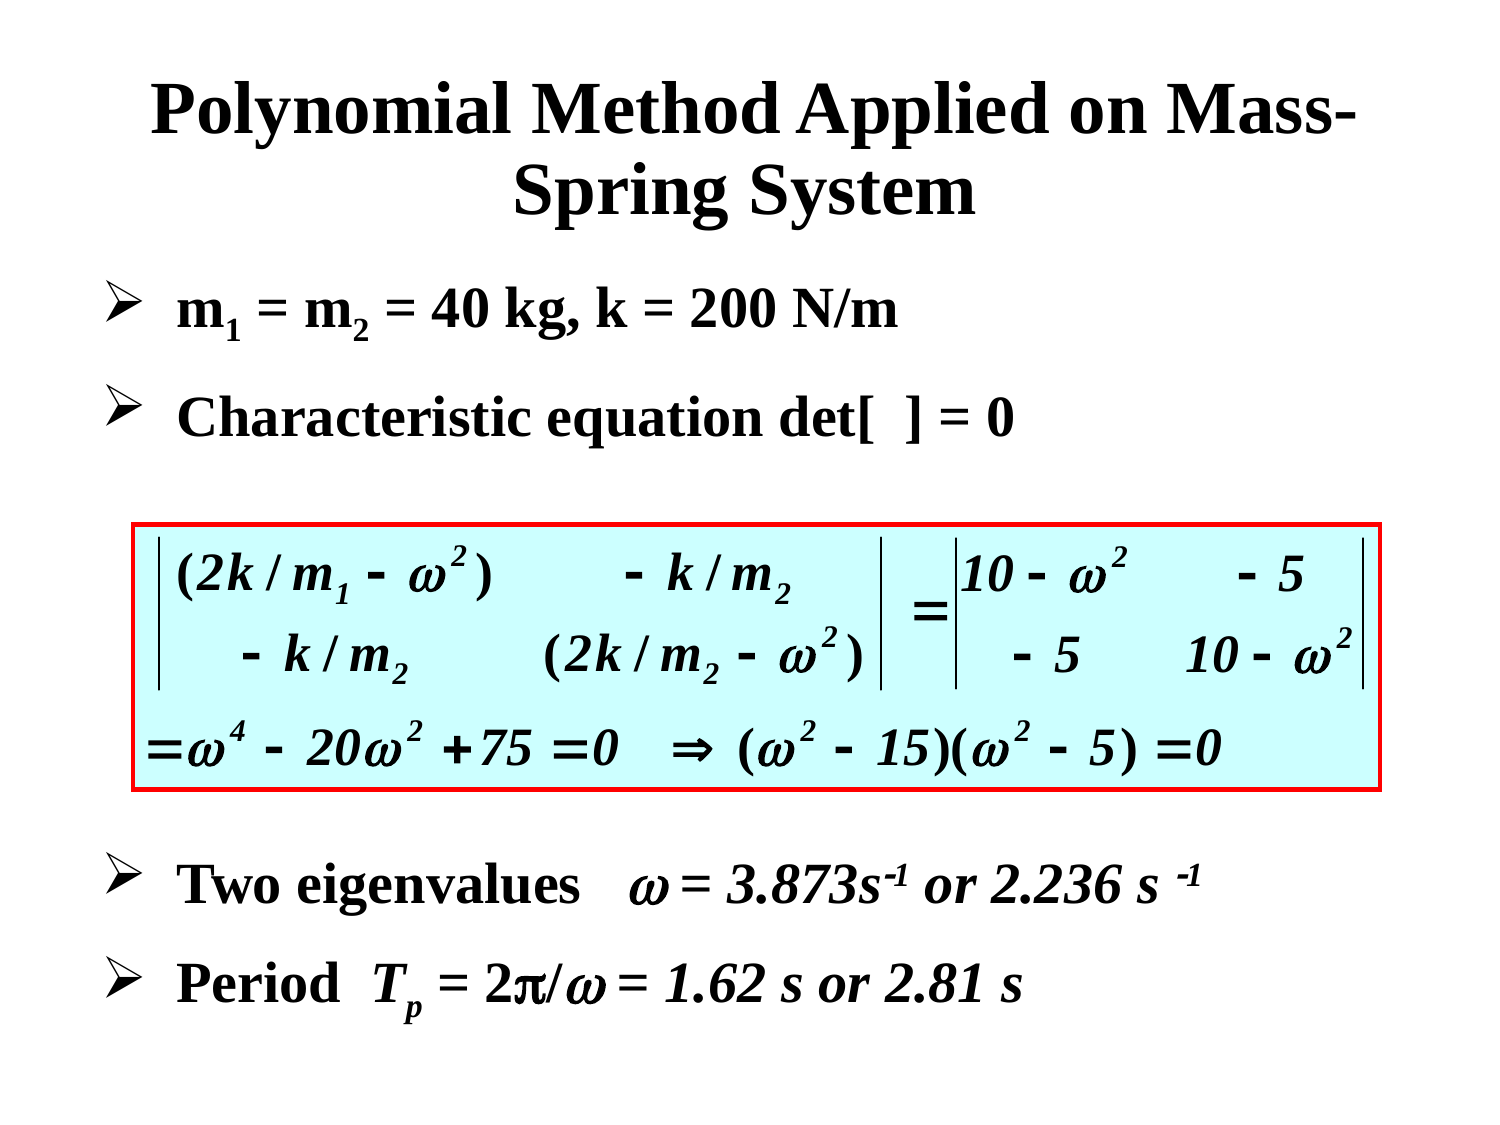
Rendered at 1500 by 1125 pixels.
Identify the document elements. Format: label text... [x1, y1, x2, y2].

text_box m1 = m2 = 40 kg, k = 200 N/m Characteristic equation det[ ] = 0 Two eigenvalues  = 3.873s1 or 2.236 s 1 Period Tp = 2/ = 1.62 s or 2.81 s [86, 261, 1309, 1032]
title Polynomial Method Applied on Mass-Spring System [131, 39, 1378, 261]
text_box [135, 526, 1378, 788]
